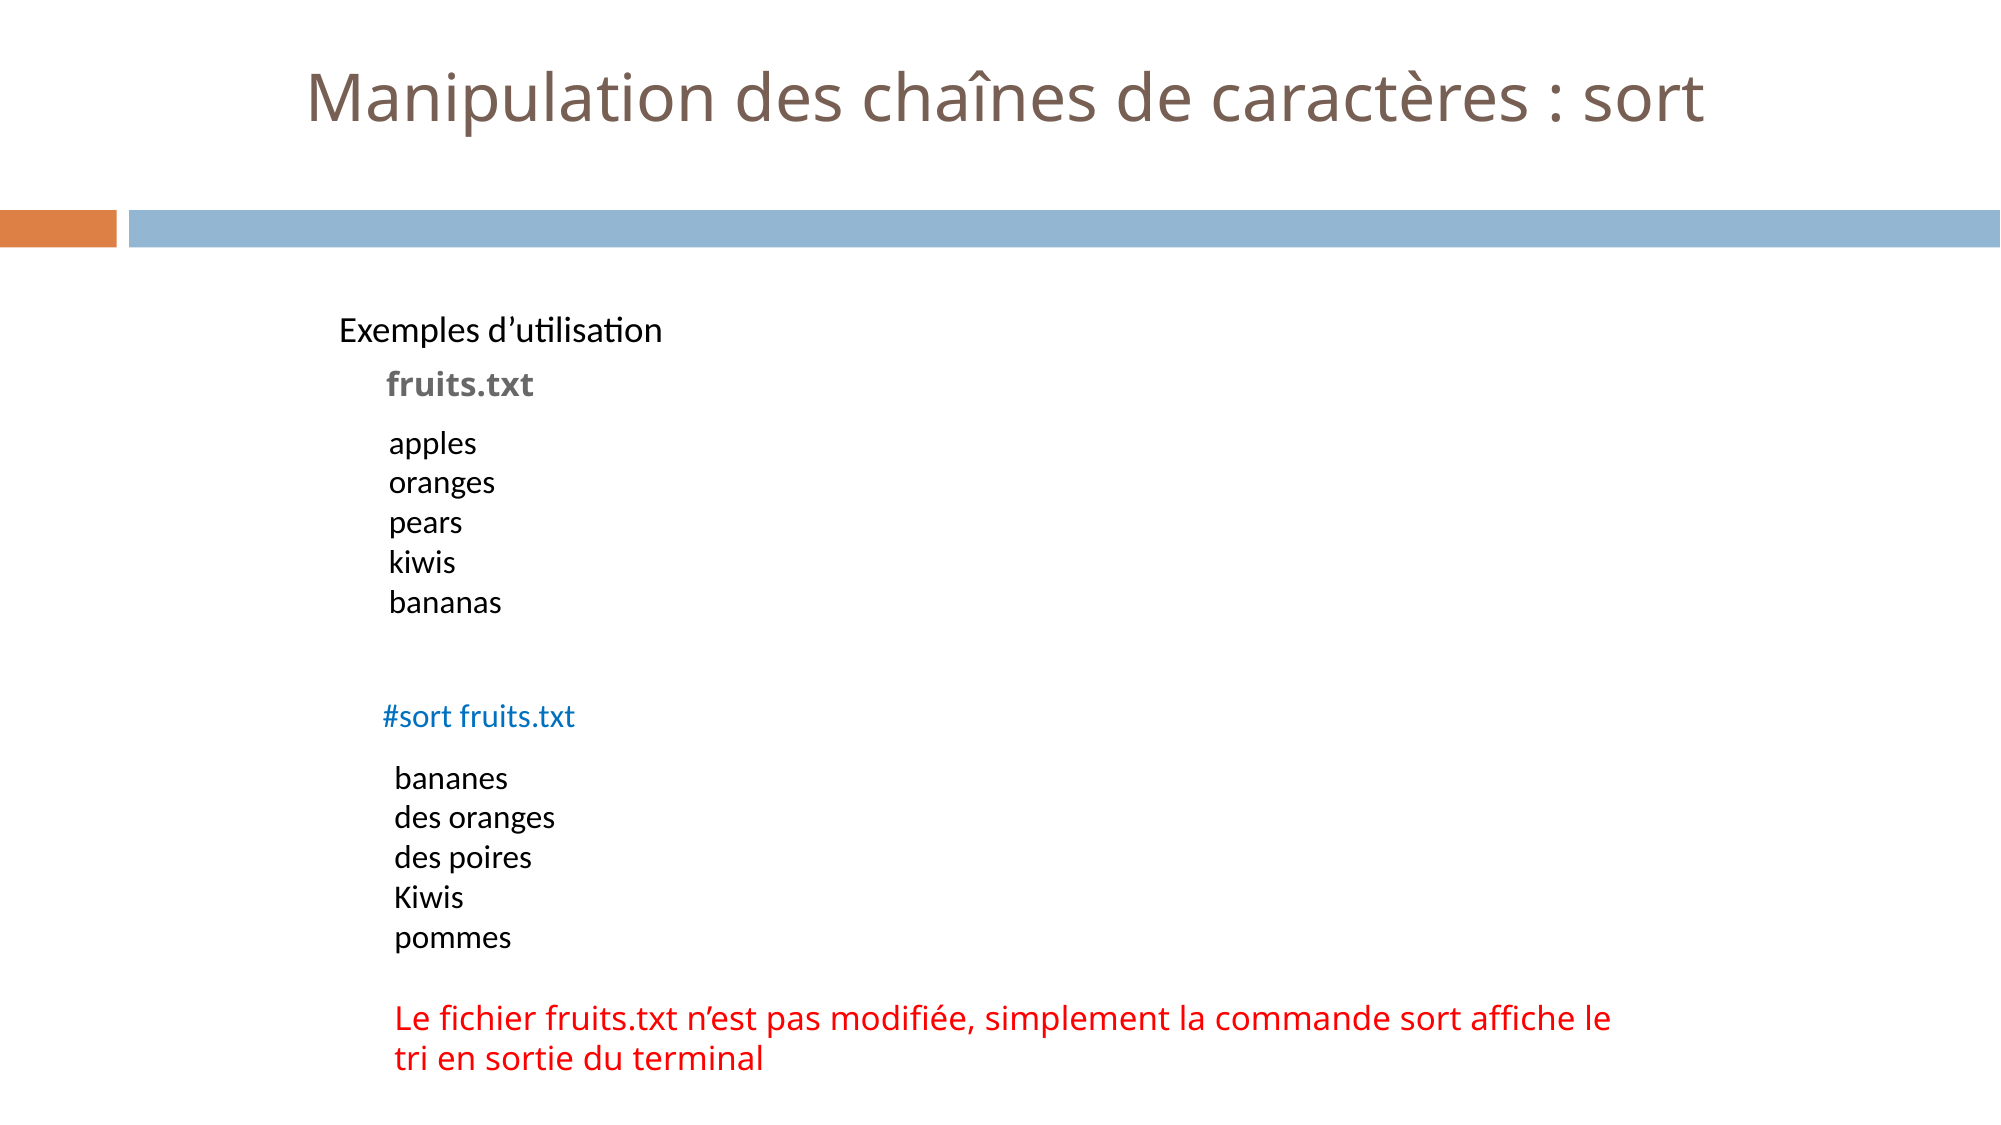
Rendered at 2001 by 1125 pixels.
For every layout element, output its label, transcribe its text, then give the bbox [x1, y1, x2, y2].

text_box fruits.txt [371, 355, 1103, 411]
text_box Exemples d’utilisation [316, 297, 1048, 357]
text_box apples oranges pears kiwis bananas [374, 413, 1106, 628]
text_box Le fichier fruits.txt n’est pas modifiée, simplement la commande sort affiche le tri en sortie du terminal [379, 990, 1629, 1085]
text_box #sort fruits.txt [368, 687, 1100, 742]
title Manipulation des chaînes de caractères : sort [305, 55, 1728, 136]
text_box bananes des oranges des poires Kiwis pommes [379, 748, 1111, 963]
